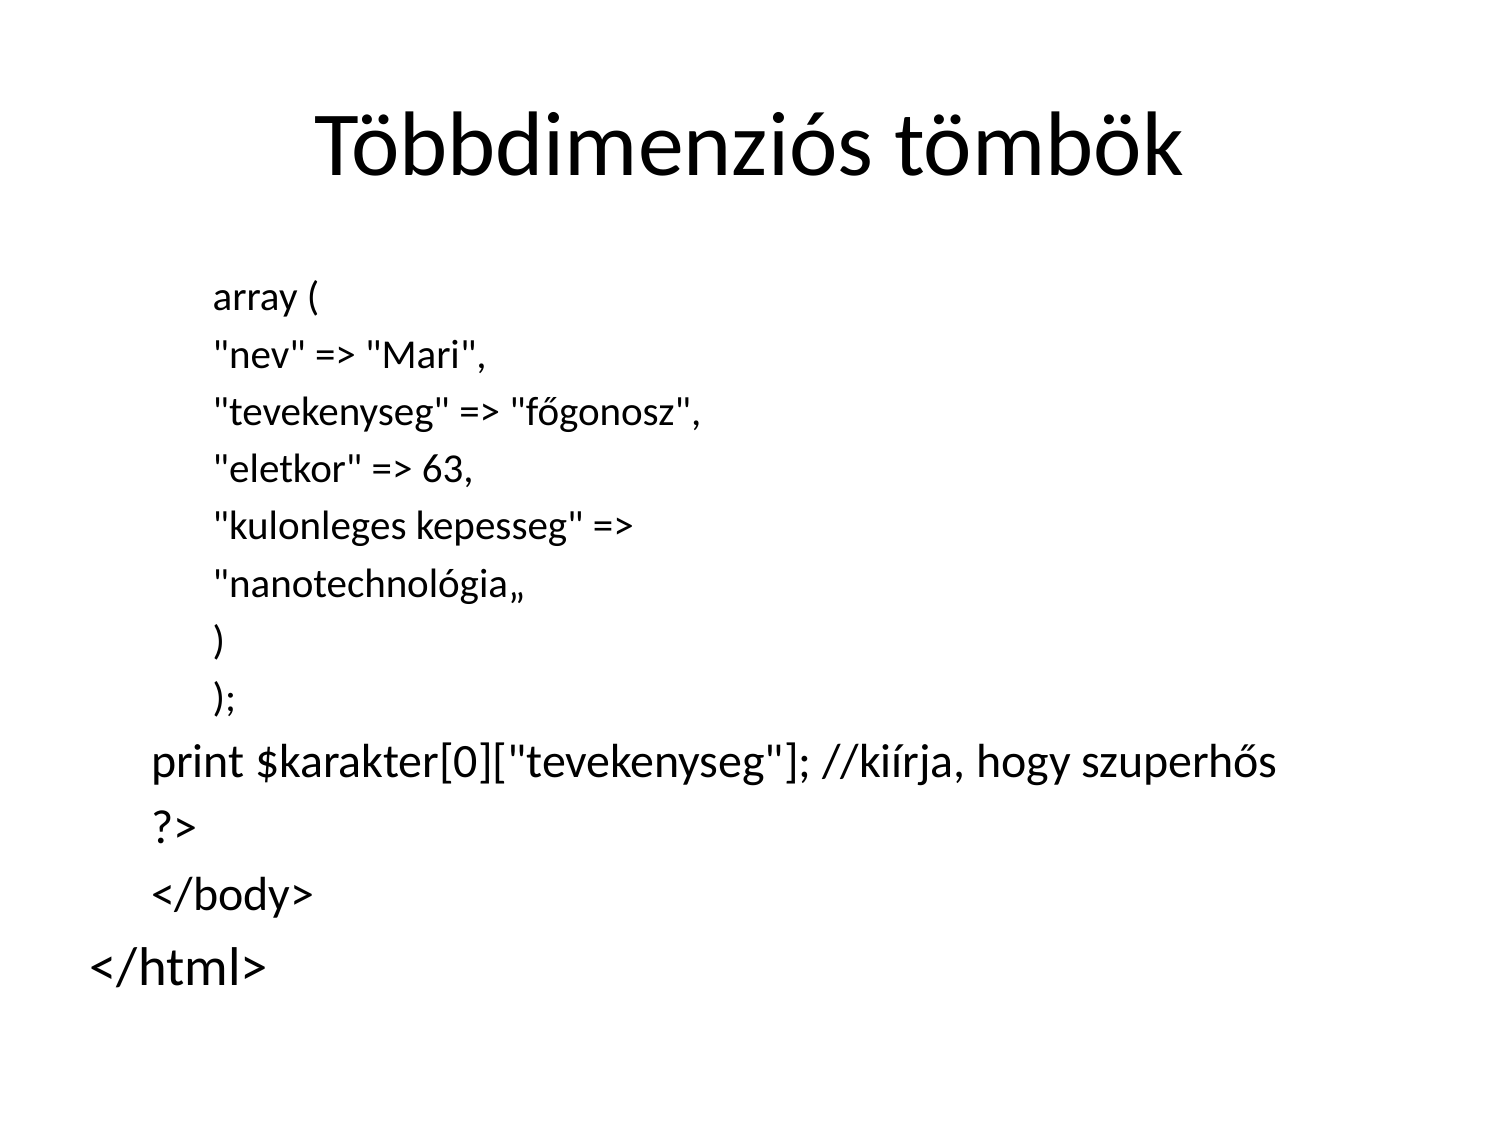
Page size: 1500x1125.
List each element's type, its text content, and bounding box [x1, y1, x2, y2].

text_box array ( "nev" => "Mari", "tevekenyseg" => "főgonosz", "eletkor" => 63, "kulonleges kepesseg" => "nanotechnológia„ ) ); print $karakter[0]["tevekenyseg"]; //kiírja, hogy szuperhős ?> </body> </html> [74, 262, 1425, 1005]
text_box Többdimenziós tömbök [74, 45, 1425, 233]
